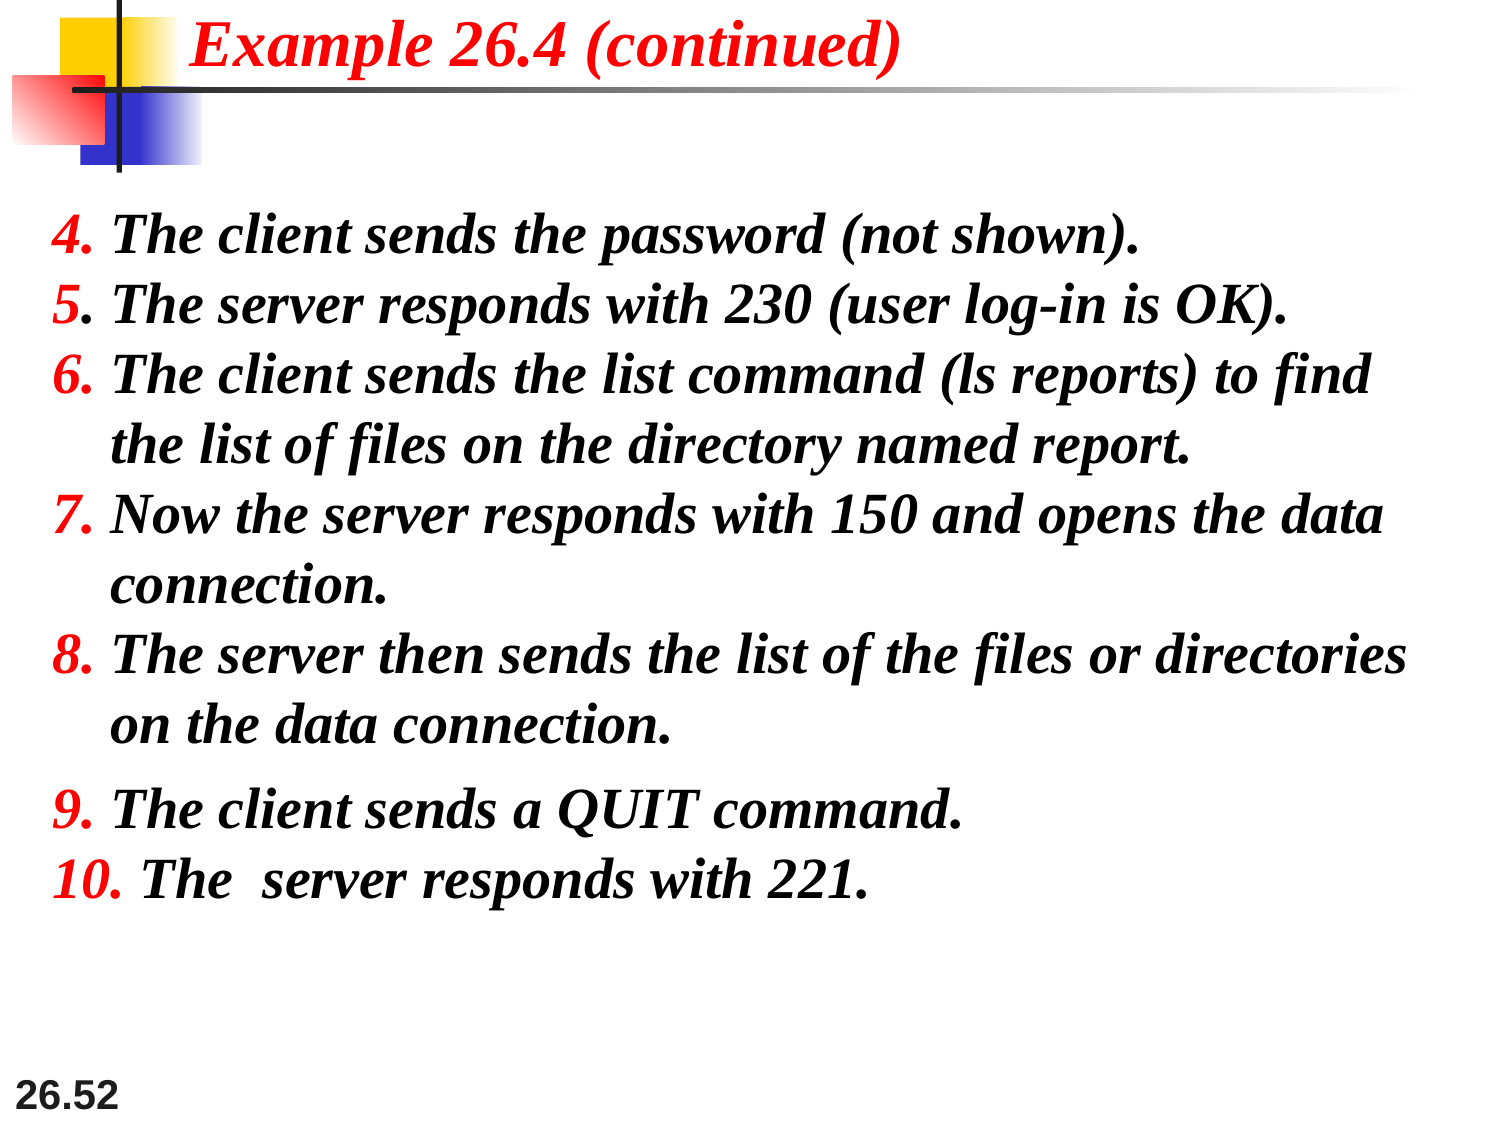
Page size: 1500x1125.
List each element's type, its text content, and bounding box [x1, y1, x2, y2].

text_box [72, 87, 1423, 93]
slide_number 26.52 [0, 1050, 313, 1125]
text_box 4. The client sends the password (not shown). 5. The server responds with 230 (user log-in is OK). 6. The client sends the list command (ls reports) to find the list of files on the directory named report. 7. Now the server responds with 150 and opens the data connection. 8. The server then sends the list of the files or directories on the data connection. [37, 187, 1463, 762]
text_box [80, 93, 116, 165]
text_box [122, 17, 174, 86]
text_box [116, 93, 122, 173]
text_box [12, 75, 105, 145]
text_box [116, 0, 122, 87]
text_box [141, 93, 202, 165]
text_box [122, 93, 141, 165]
text_box 9. The client sends a QUIT command. 10. The server responds with 221. [37, 762, 1463, 918]
text_box Example 26.4 (continued) [174, 0, 919, 88]
text_box [60, 17, 116, 86]
